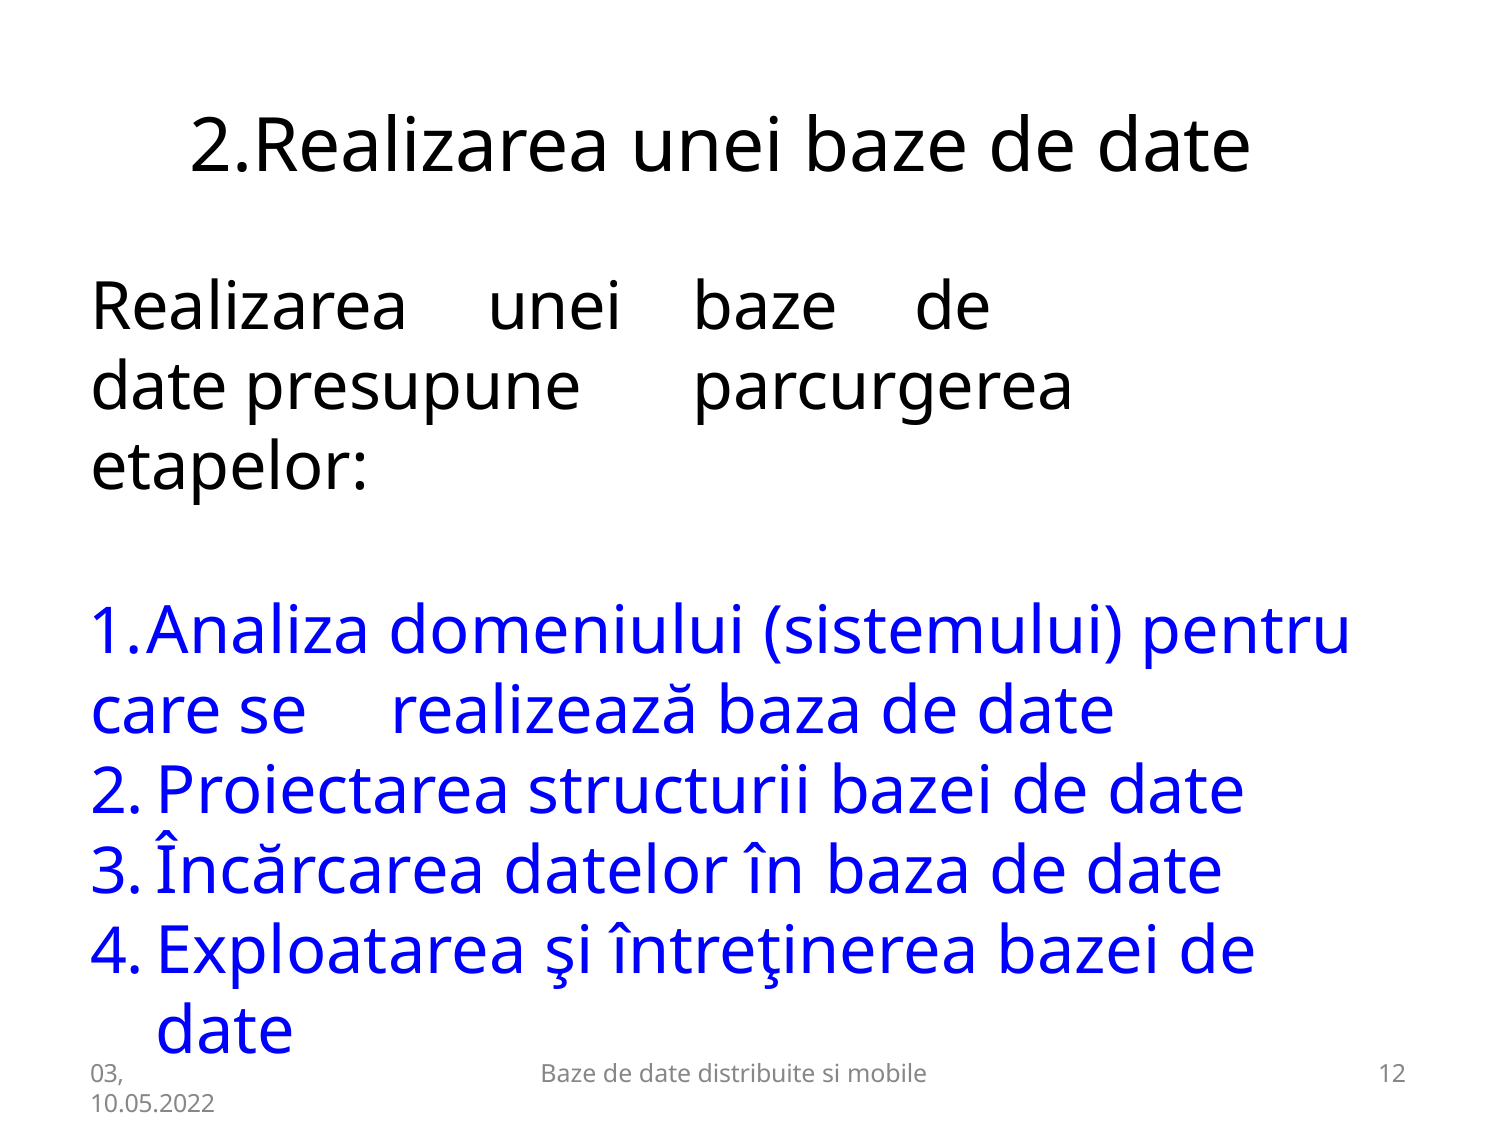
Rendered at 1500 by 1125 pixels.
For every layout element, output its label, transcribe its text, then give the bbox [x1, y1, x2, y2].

footer 03, 10.05.2022 [87, 1067, 288, 1125]
slide_number 12 [1371, 1055, 1419, 1125]
text_box Realizarea unei baze de date presupune parcurgerea etapelor: Analiza domeniului (sistemului) pentru care se realizează baza de date Proiectarea structurii bazei de date Încărcarea datelor în baza de date Exploatarea şi întreţinerea bazei de date [87, 260, 1412, 1067]
title 2.Realizarea unei baze de date [87, 35, 1413, 285]
slide_number Baze de date distribuite si mobile [538, 1067, 960, 1125]
